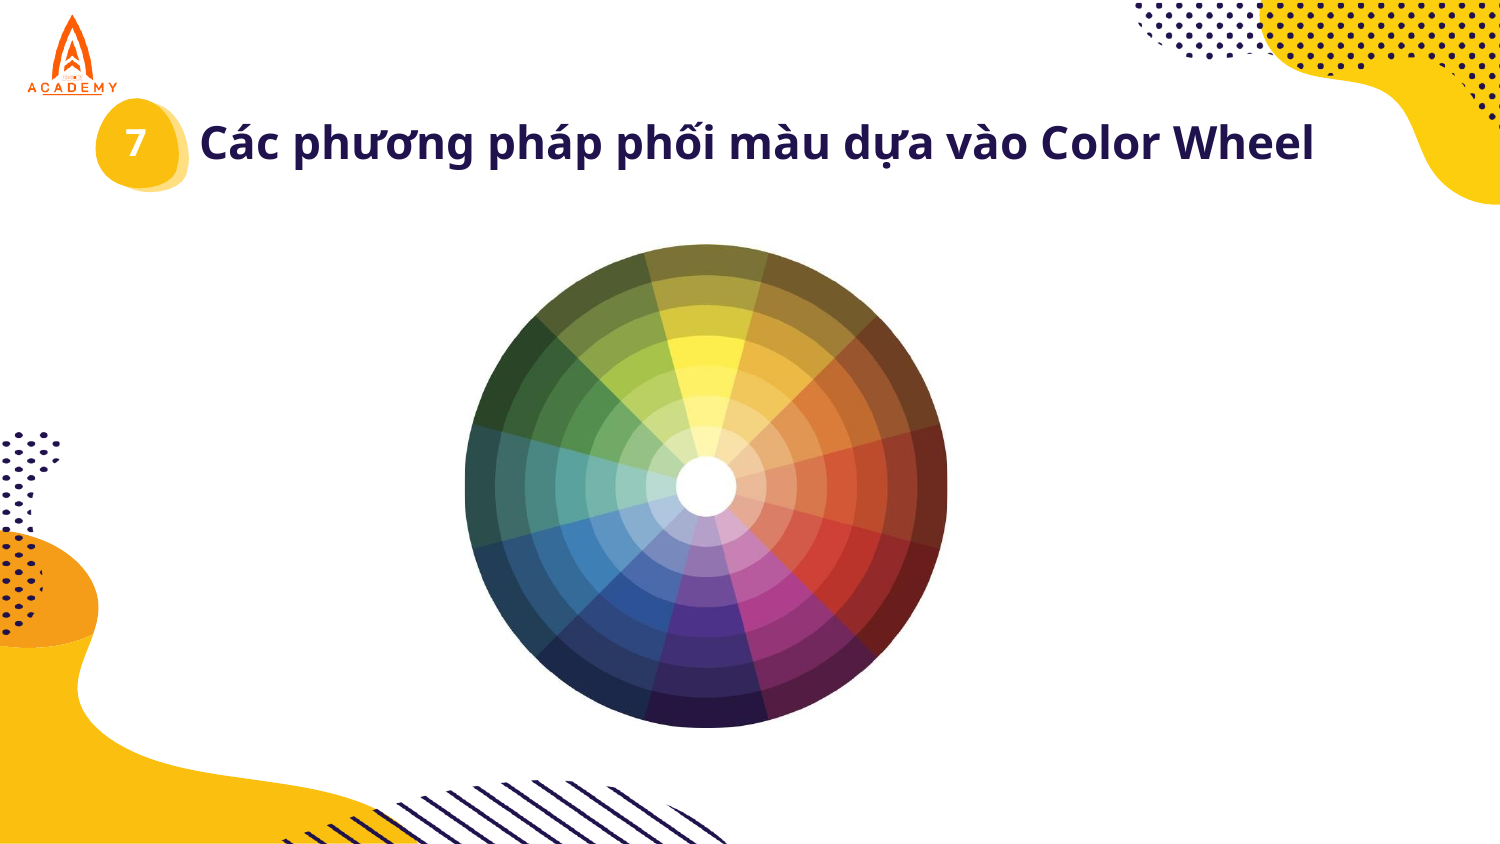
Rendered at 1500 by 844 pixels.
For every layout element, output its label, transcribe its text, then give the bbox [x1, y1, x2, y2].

title Các phương pháp phối màu dựa vào Color Wheel [197, 112, 1384, 255]
text_box [464, 244, 948, 728]
picture [281, 780, 729, 844]
picture [0, 432, 60, 639]
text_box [5, 0, 190, 193]
picture [1135, 0, 1500, 170]
